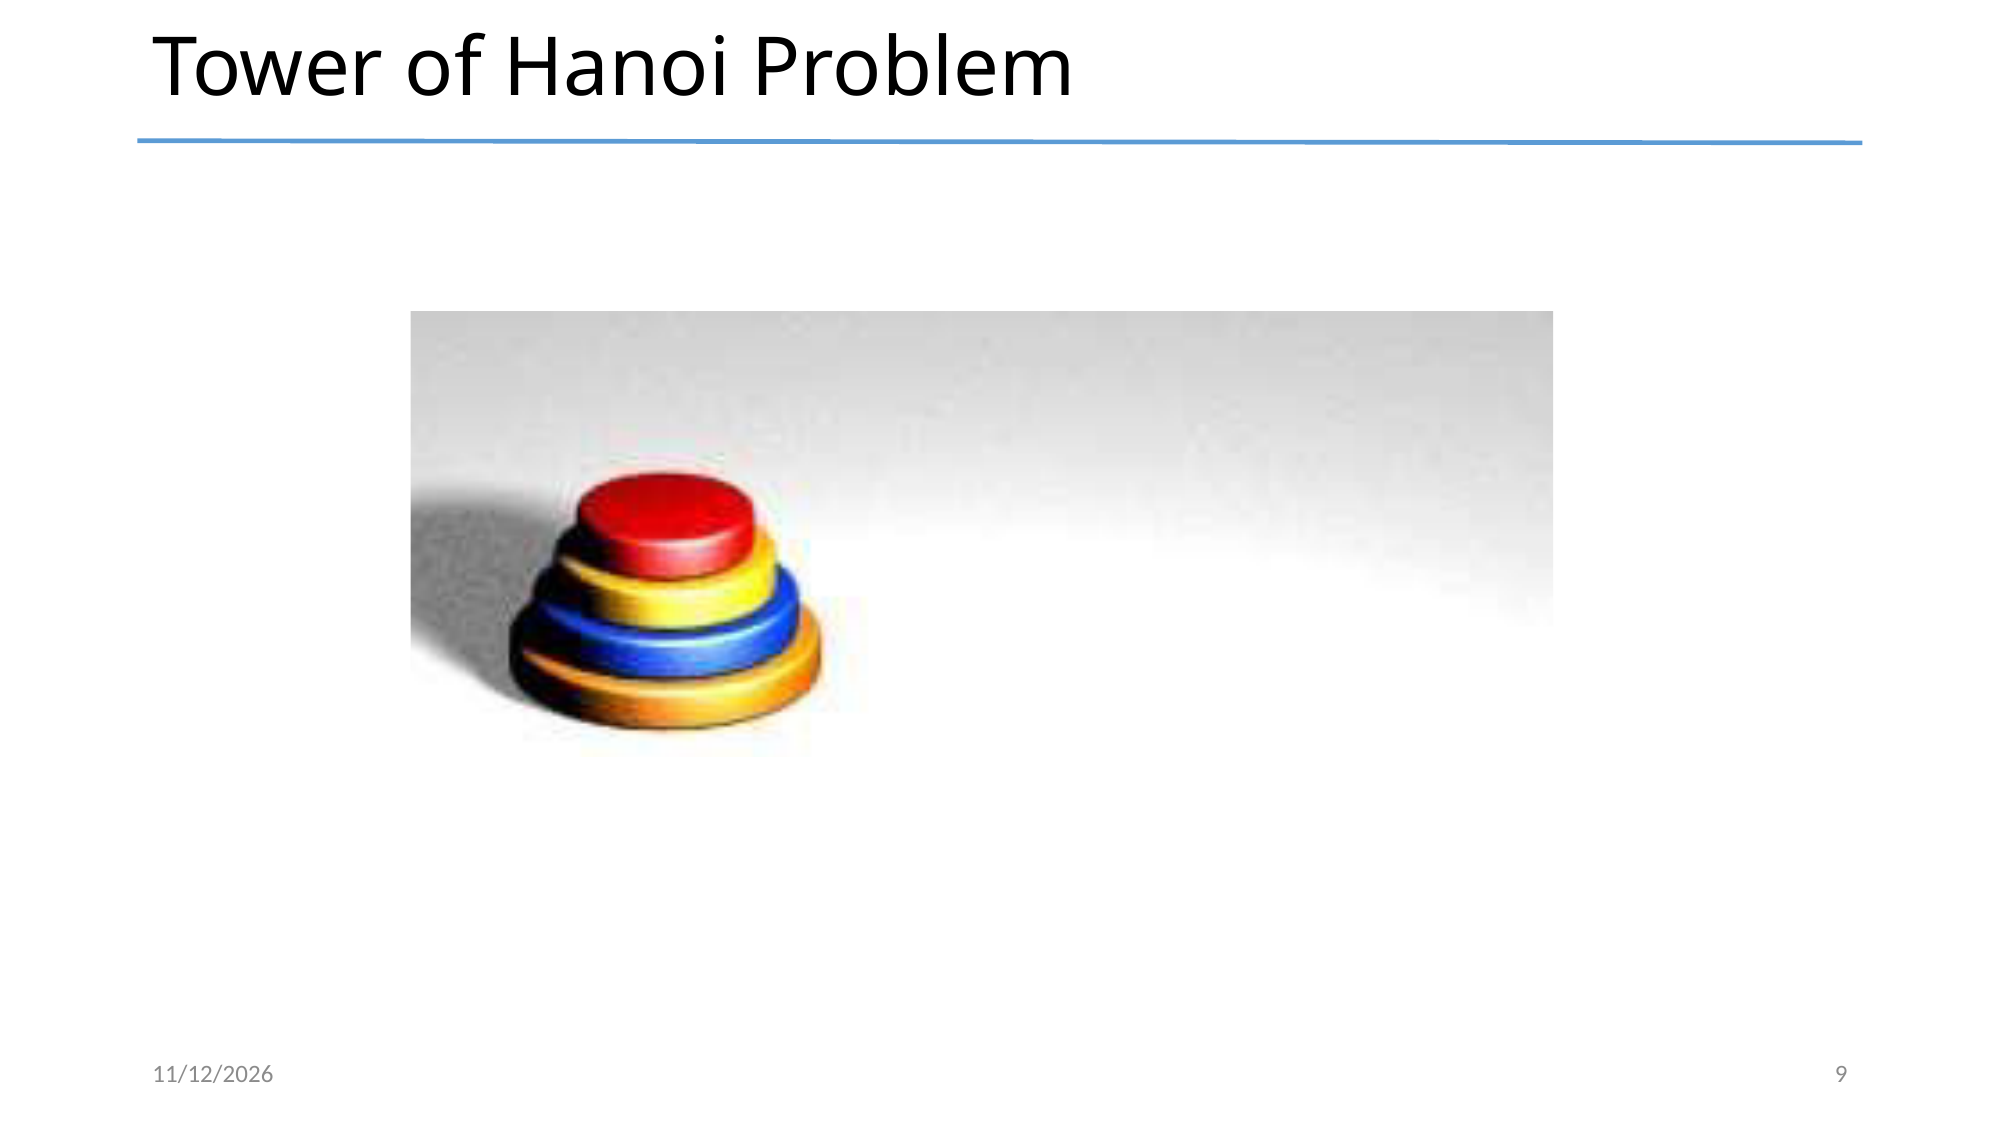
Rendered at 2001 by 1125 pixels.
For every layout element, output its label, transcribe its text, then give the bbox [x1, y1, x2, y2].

title Tower of Hanoi Problem [137, 16, 1863, 121]
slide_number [137, 1042, 588, 1103]
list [410, 310, 1554, 757]
slide_number 9 [1412, 1042, 1863, 1103]
